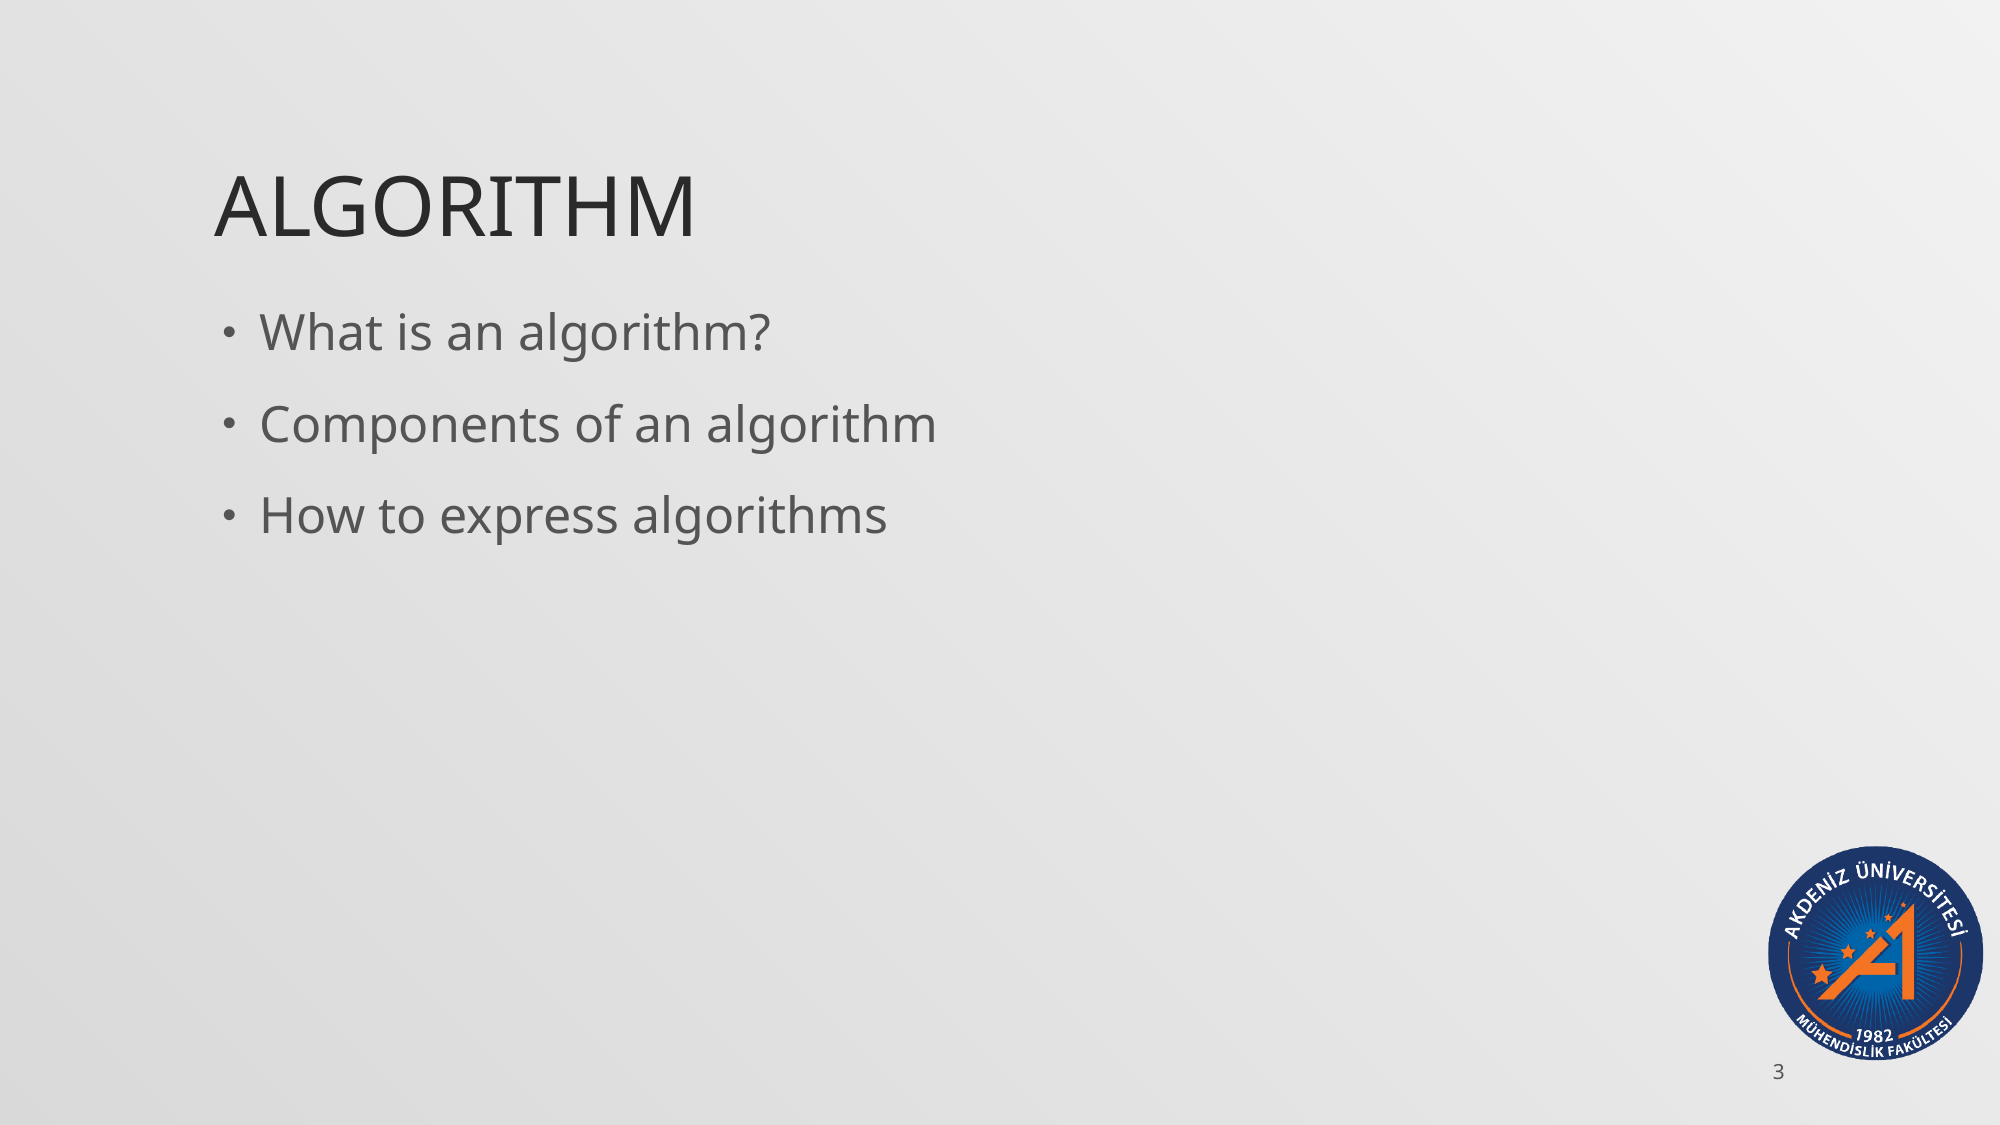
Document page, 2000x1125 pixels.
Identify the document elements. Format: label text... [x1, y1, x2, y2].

slide_number 3 [1612, 1057, 1800, 1088]
list What is an algorithm? Components of an algorithm How to express algorithms [199, 299, 1800, 1013]
picture [1767, 843, 1985, 1061]
title Algorithm [199, 45, 1800, 263]
